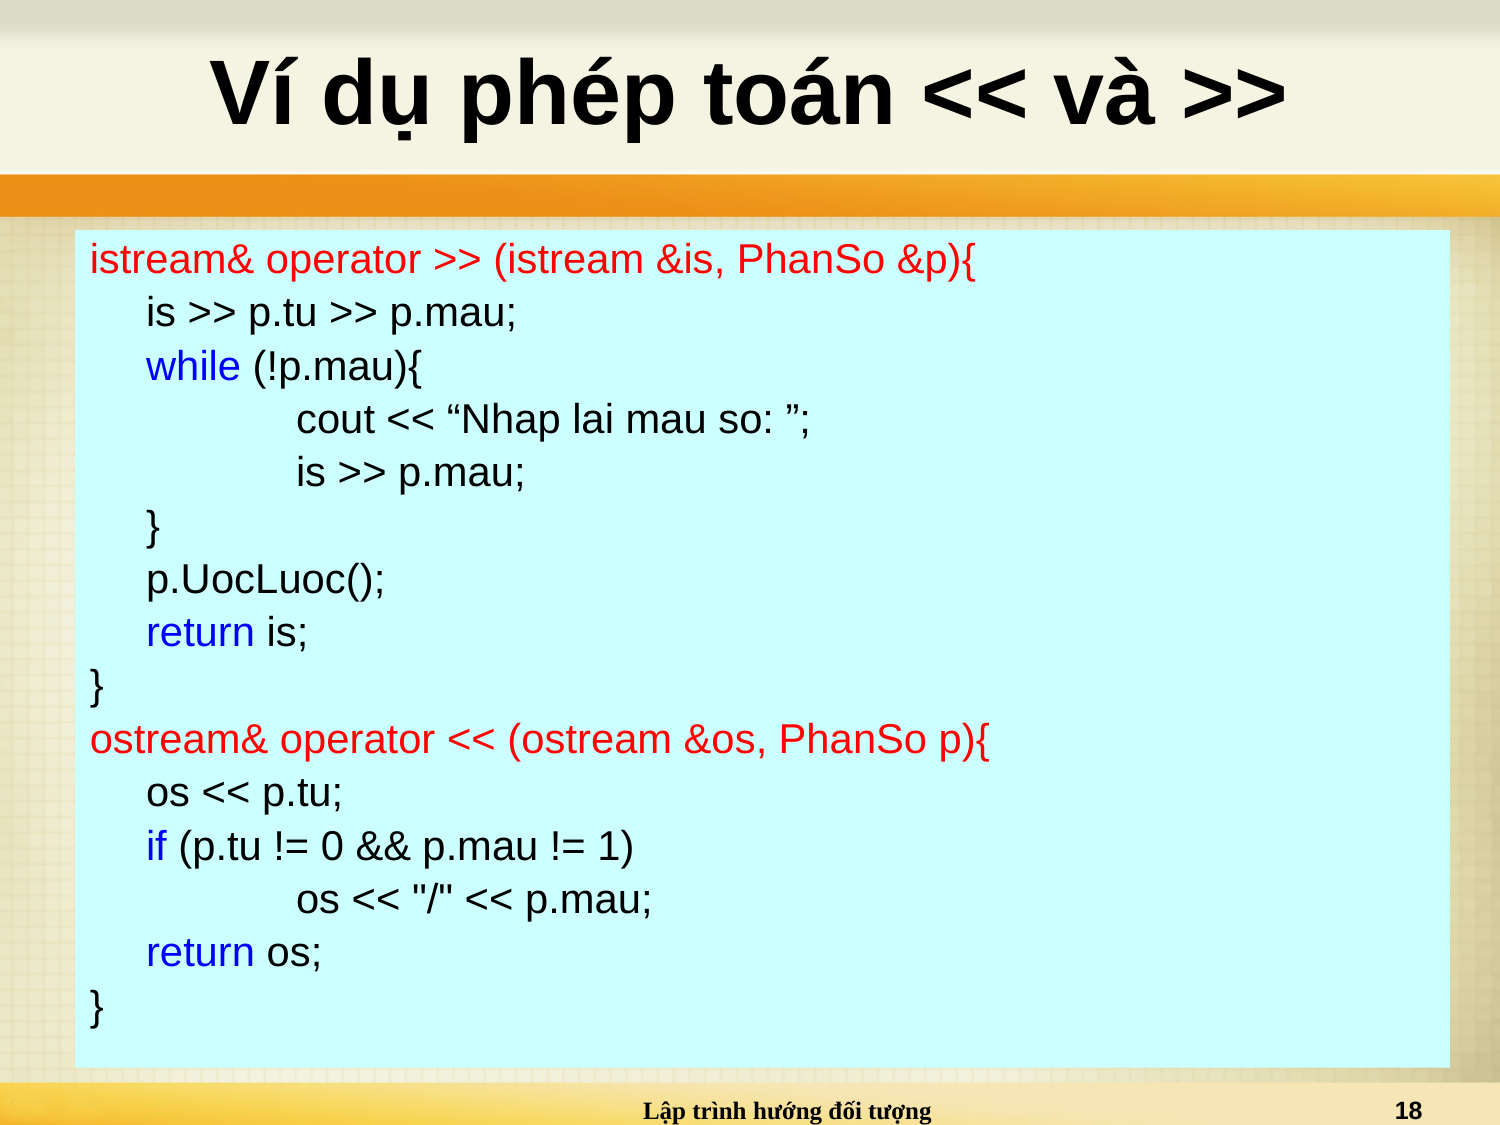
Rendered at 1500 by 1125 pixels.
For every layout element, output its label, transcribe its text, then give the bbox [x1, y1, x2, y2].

slide_number 18 [1087, 1087, 1438, 1125]
title Ví dụ phép toán << và >> [0, 0, 1500, 175]
footer Lập trình hướng đối tượng [549, 1087, 1025, 1125]
text_box istream& operator >> (istream &is, PhanSo &p){ is >> p.tu >> p.mau; while (!p.mau){ cout << “Nhap lai mau so: ”; is >> p.mau; } p.UocLuoc(); return is; } ostream& operator << (ostream &os, PhanSo p){ os << p.tu; if (p.tu != 0 && p.mau != 1) os << "/" << p.mau; return os; } [75, 230, 1450, 1068]
picture [0, 175, 1500, 1125]
